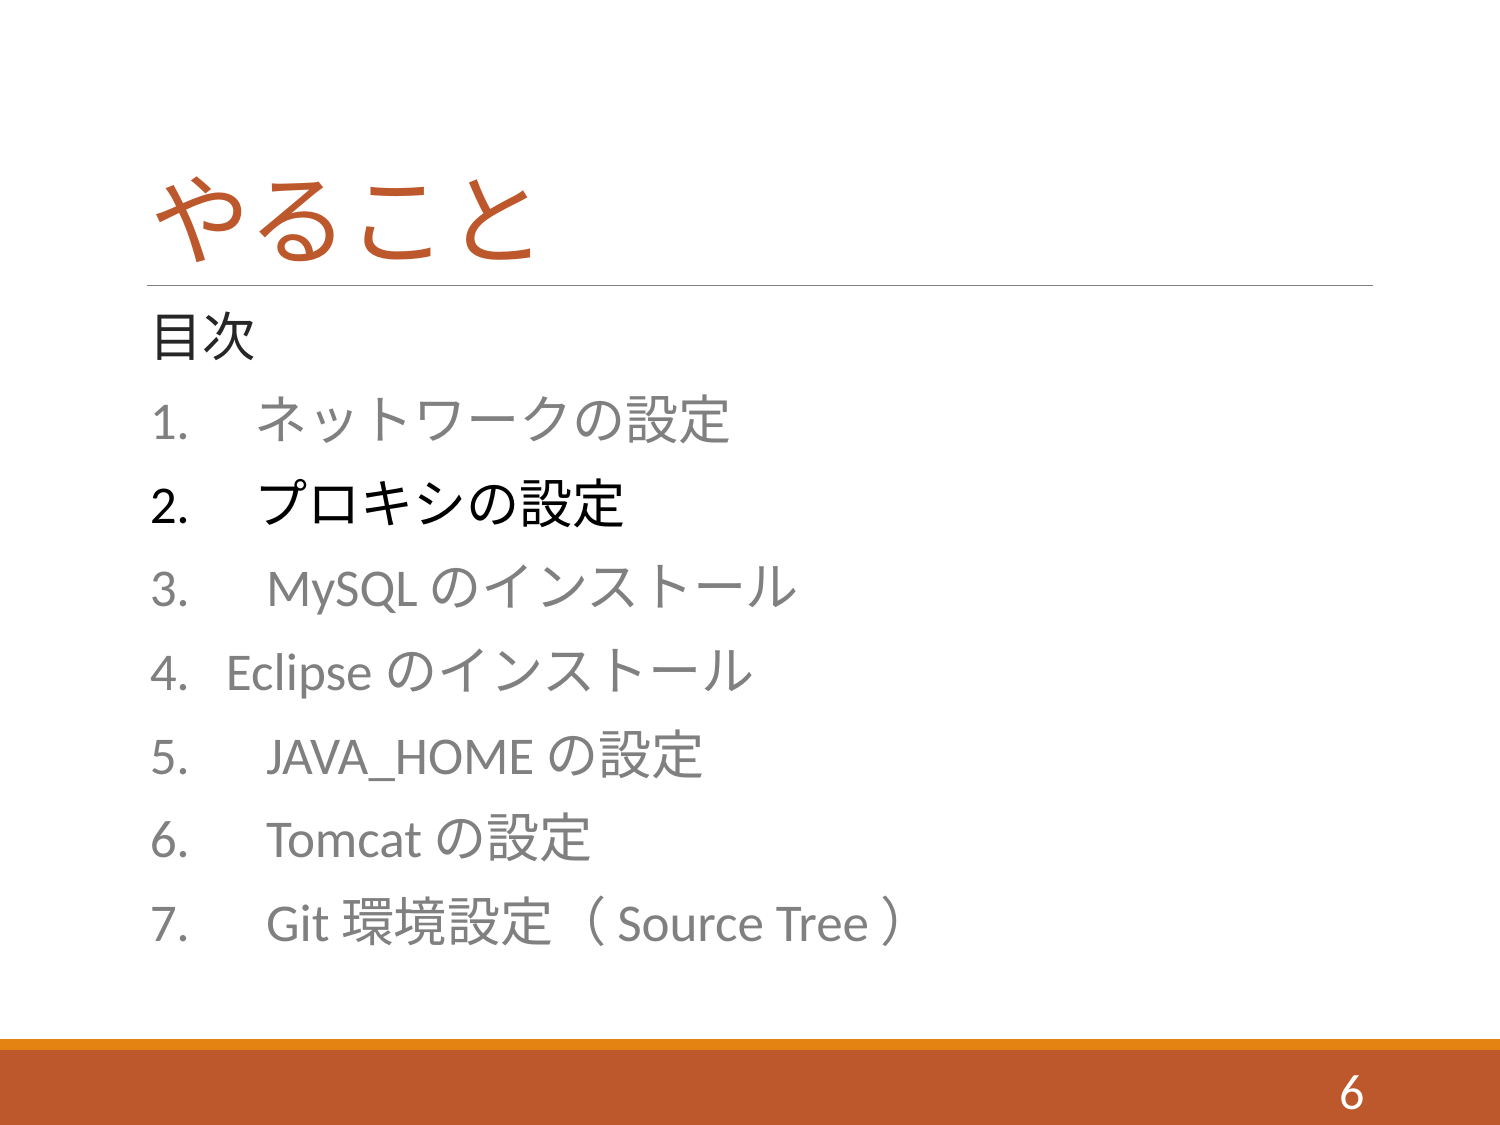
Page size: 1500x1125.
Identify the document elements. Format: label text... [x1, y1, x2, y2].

list 目次 1. ネットワークの設定 2. プロキシの設定 3. MySQLのインストール 4. Eclipseのインストール 5. JAVA_HOMEの設定 6. Tomcatの設定 7. Git環境設定（Source Tree） [135, 302, 1373, 963]
title やること [135, 47, 1373, 285]
slide_number 6 [1218, 1059, 1380, 1120]
